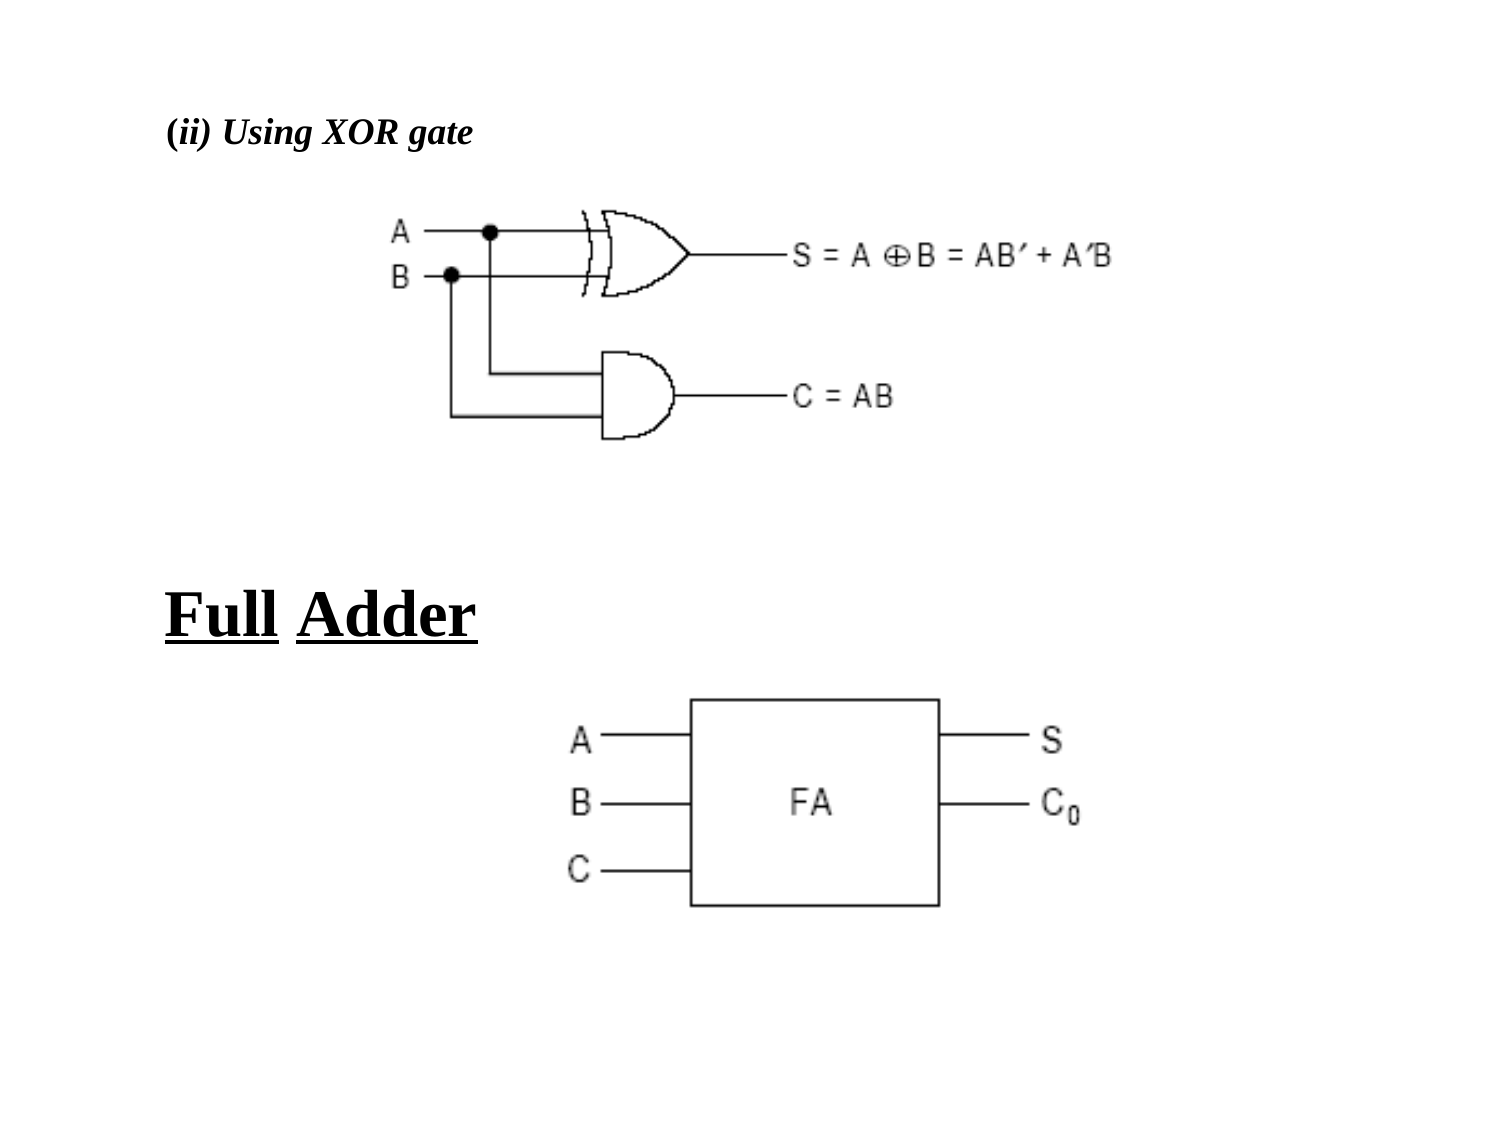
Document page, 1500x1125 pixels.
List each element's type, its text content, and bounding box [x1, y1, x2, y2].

text_box Full Adder [149, 562, 493, 658]
text_box (ii) Using XOR gate [151, 99, 489, 160]
picture [537, 687, 1102, 926]
picture [362, 187, 1125, 460]
